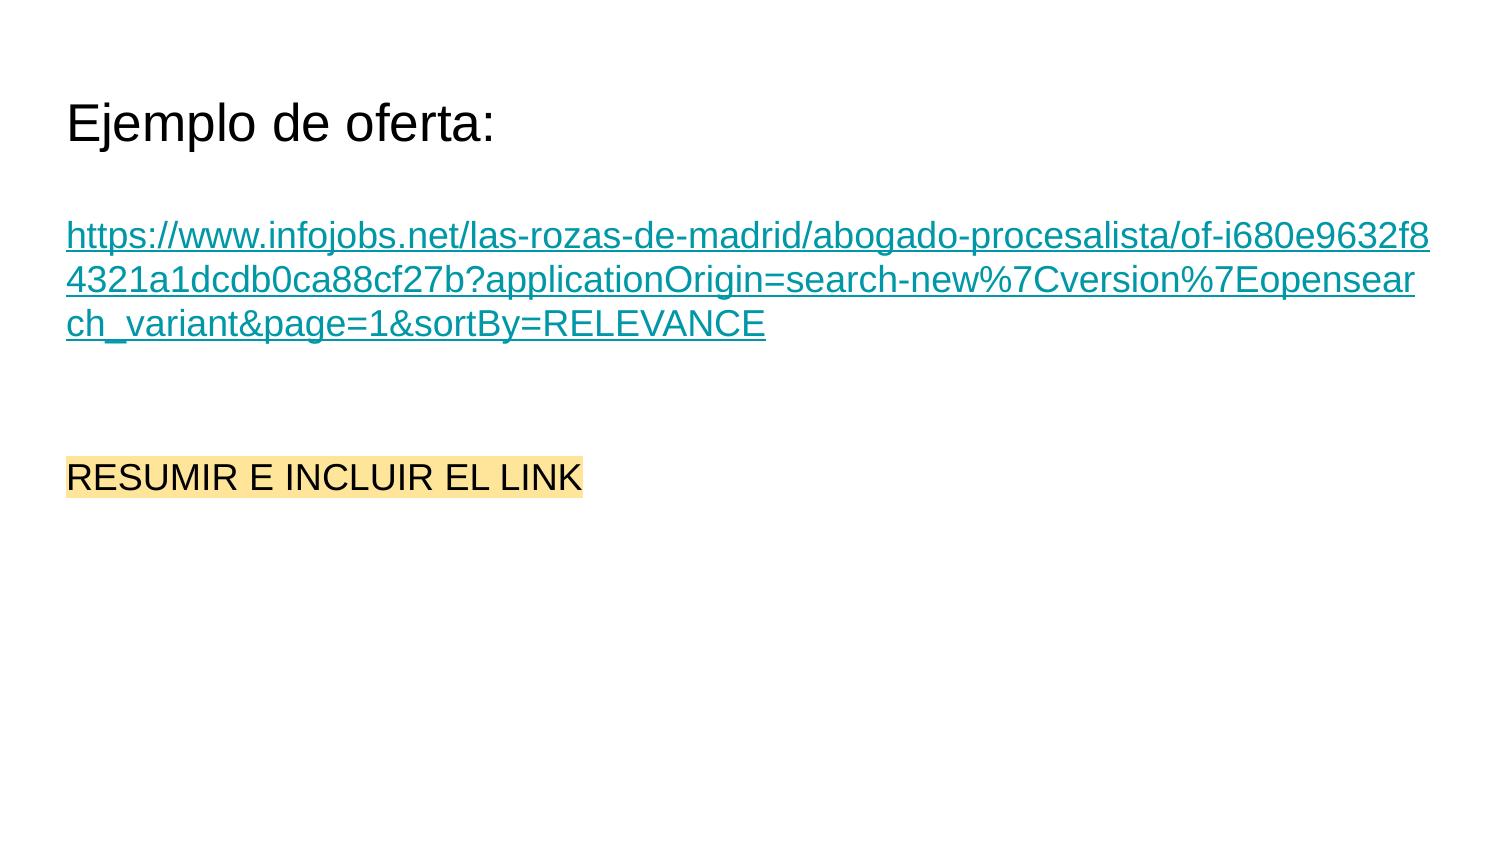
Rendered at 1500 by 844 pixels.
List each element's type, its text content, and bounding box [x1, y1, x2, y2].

title Ejemplo de oferta: [51, 72, 1449, 167]
list https://www.infojobs.net/las-rozas-de-madrid/abogado-procesalista/of-i680e9632f84321a1dcdb0ca88cf27b?applicationOrigin=search-new%7Cversion%7Eopensearch_variant&page=1&sortBy=RELEVANCE RESUMIR E INCLUIR EL LINK [51, 189, 1449, 750]
